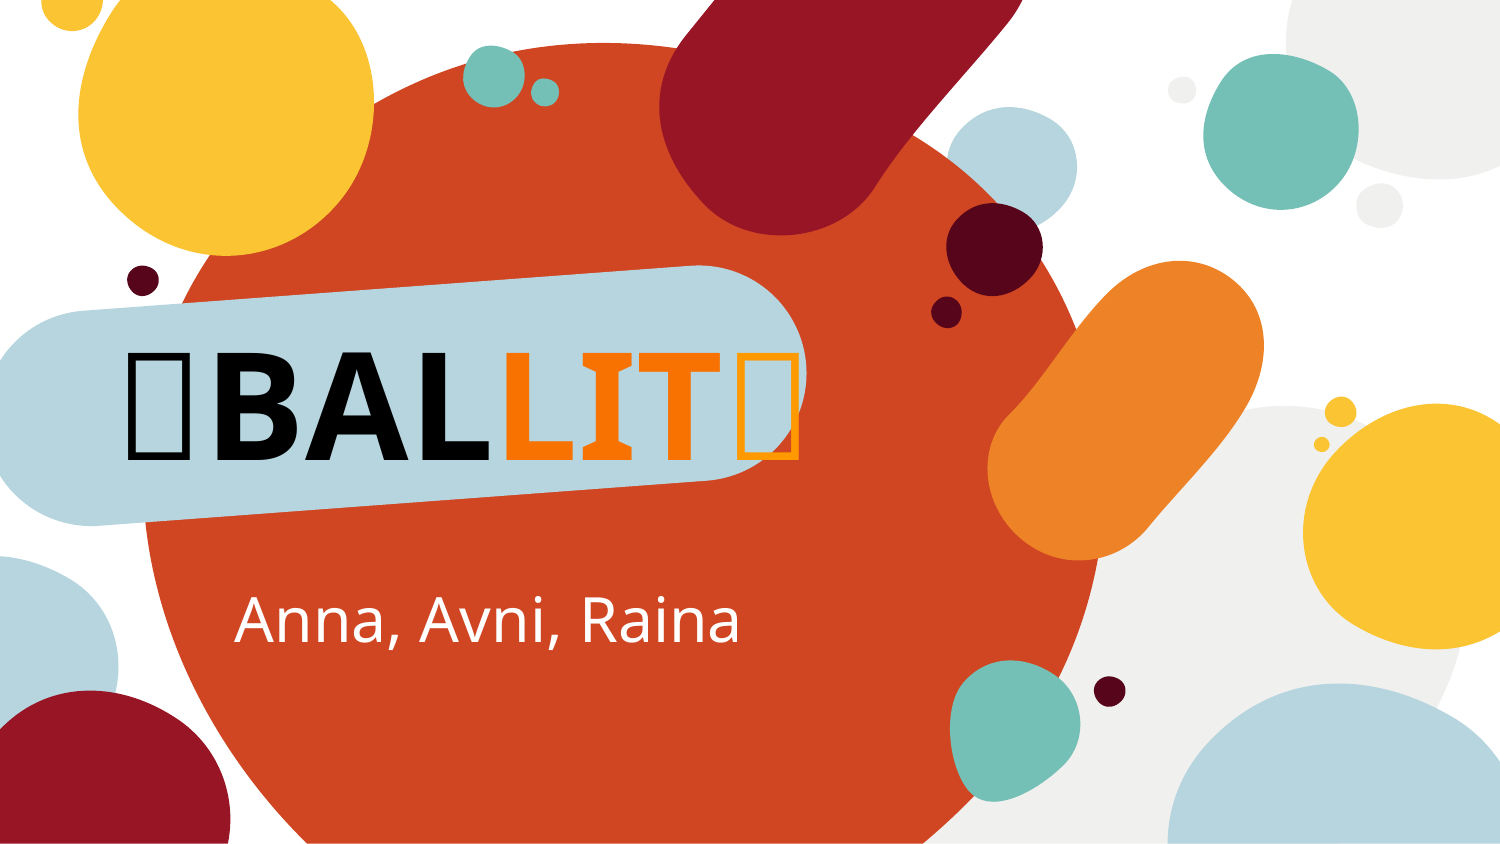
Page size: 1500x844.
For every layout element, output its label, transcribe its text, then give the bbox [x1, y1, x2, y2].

title Anna, Avni, Raina [234, 529, 1054, 720]
text_box 🔥BALLIT🔥 [100, 268, 1079, 523]
text_box [0, 309, 137, 527]
